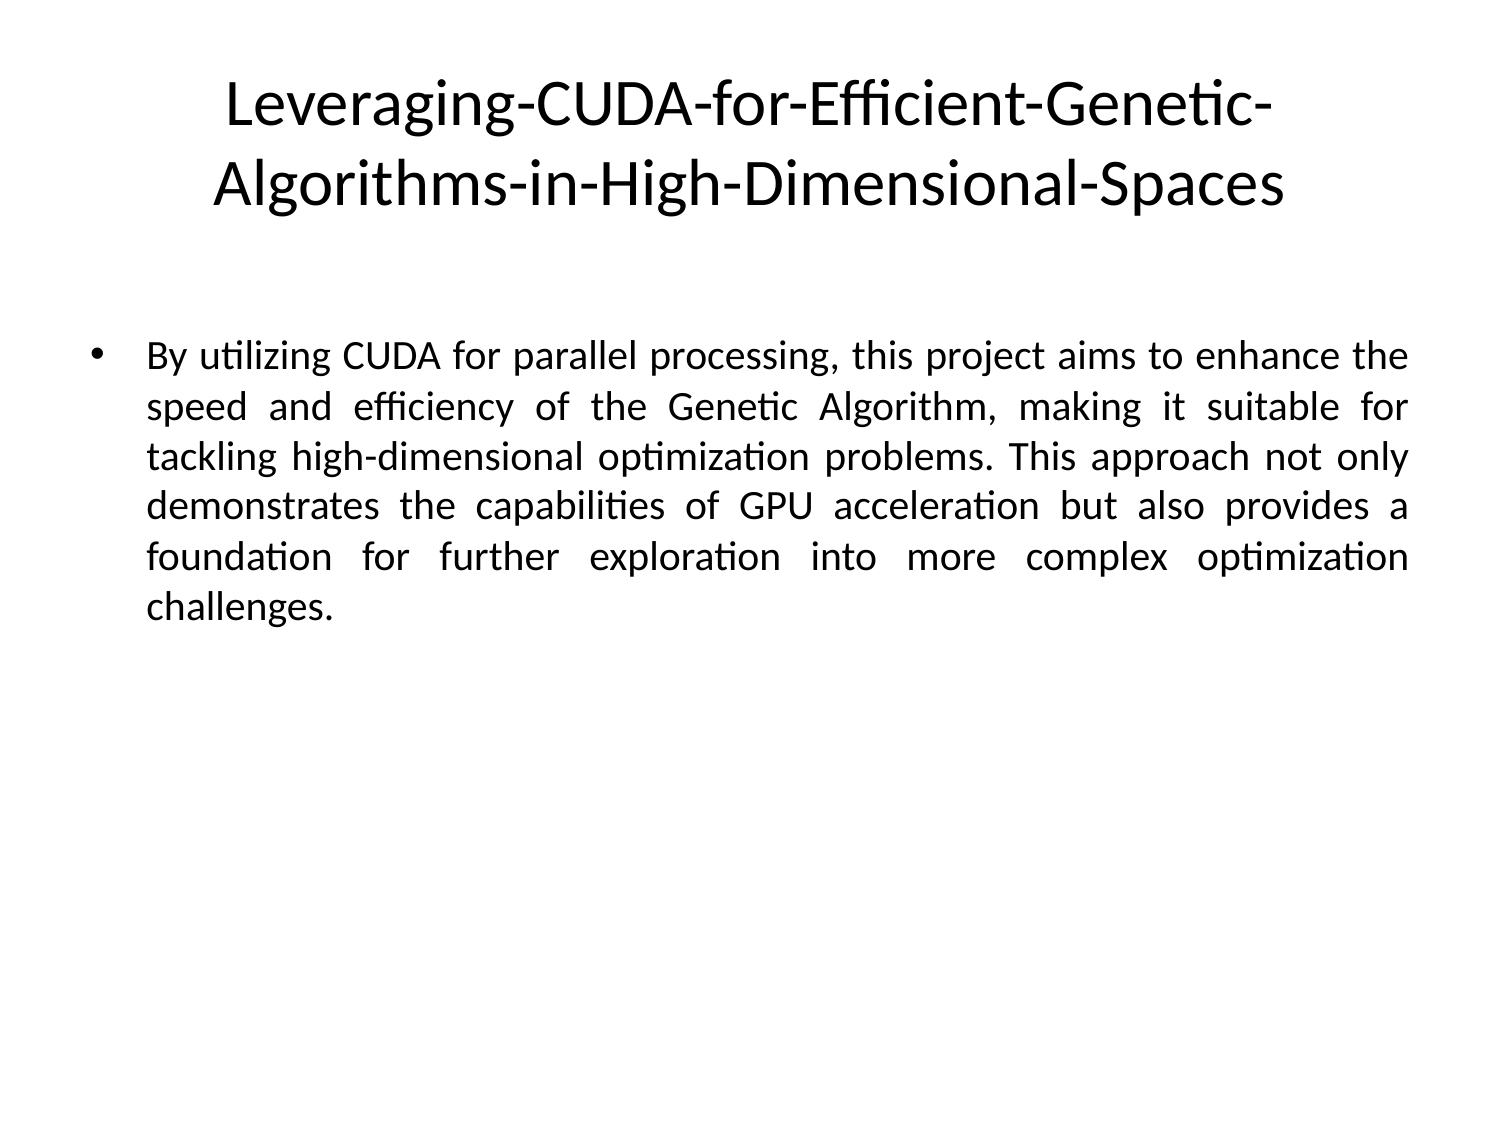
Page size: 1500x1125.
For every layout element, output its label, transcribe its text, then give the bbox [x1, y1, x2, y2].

title Leveraging-CUDA-for-Efficient-Genetic-Algorithms-in-High-Dimensional-Spaces [75, 45, 1425, 233]
list By utilizing CUDA for parallel processing, this project aims to enhance the speed and efficiency of the Genetic Algorithm, making it suitable for tackling high-dimensional optimization problems. This approach not only demonstrates the capabilities of GPU acceleration but also provides a foundation for further exploration into more complex optimization challenges. [75, 262, 1425, 1005]
